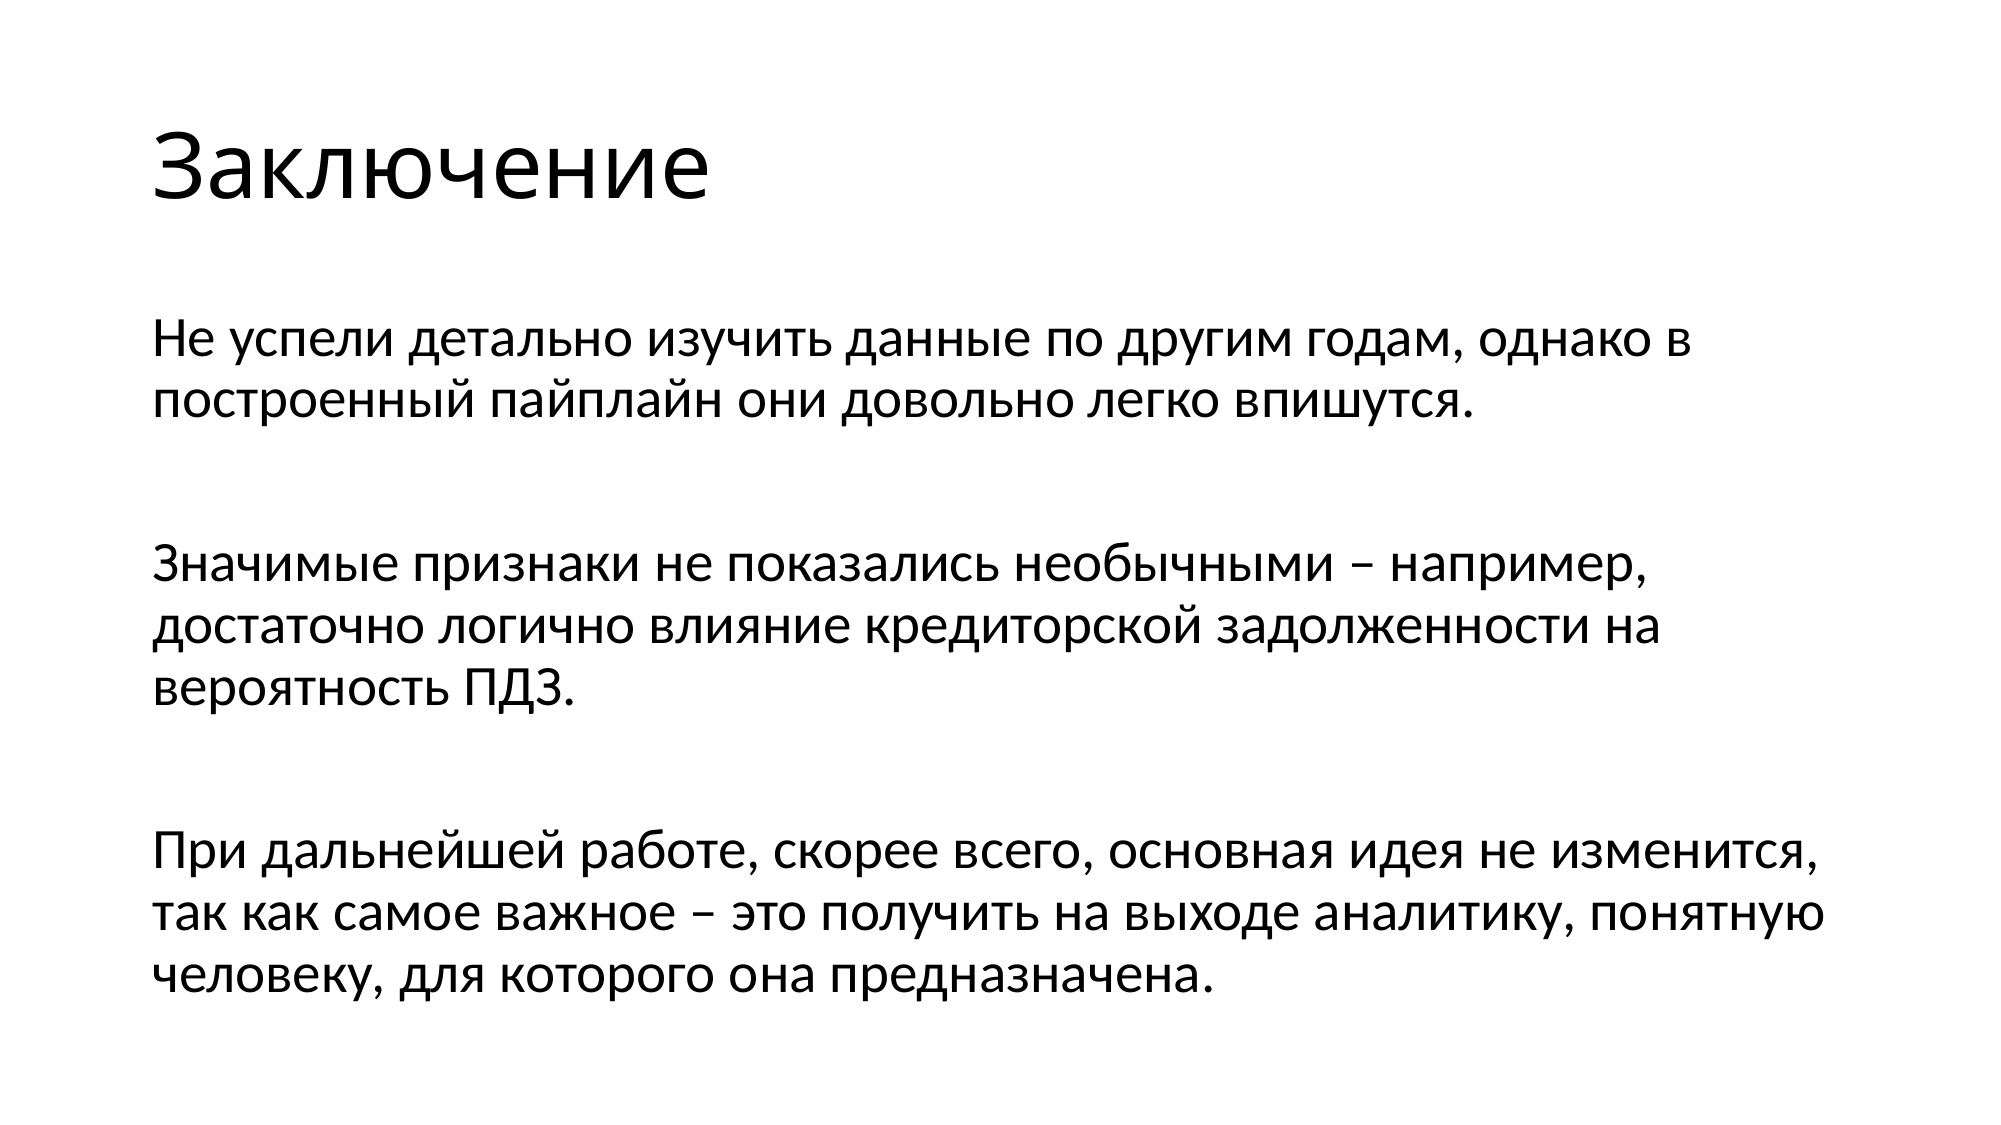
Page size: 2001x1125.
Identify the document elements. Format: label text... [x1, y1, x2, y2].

list Не успели детально изучить данные по другим годам, однако в построенный пайплайн они довольно легко впишутся. Значимые признаки не показались необычными – например, достаточно логично влияние кредиторской задолженности на вероятность ПДЗ. При дальнейшей работе, скорее всего, основная идея не изменится, так как самое важное – это получить на выходе аналитику, понятную человеку, для которого она предназначена. [137, 299, 1863, 1014]
title Заключение [137, 59, 1863, 278]
